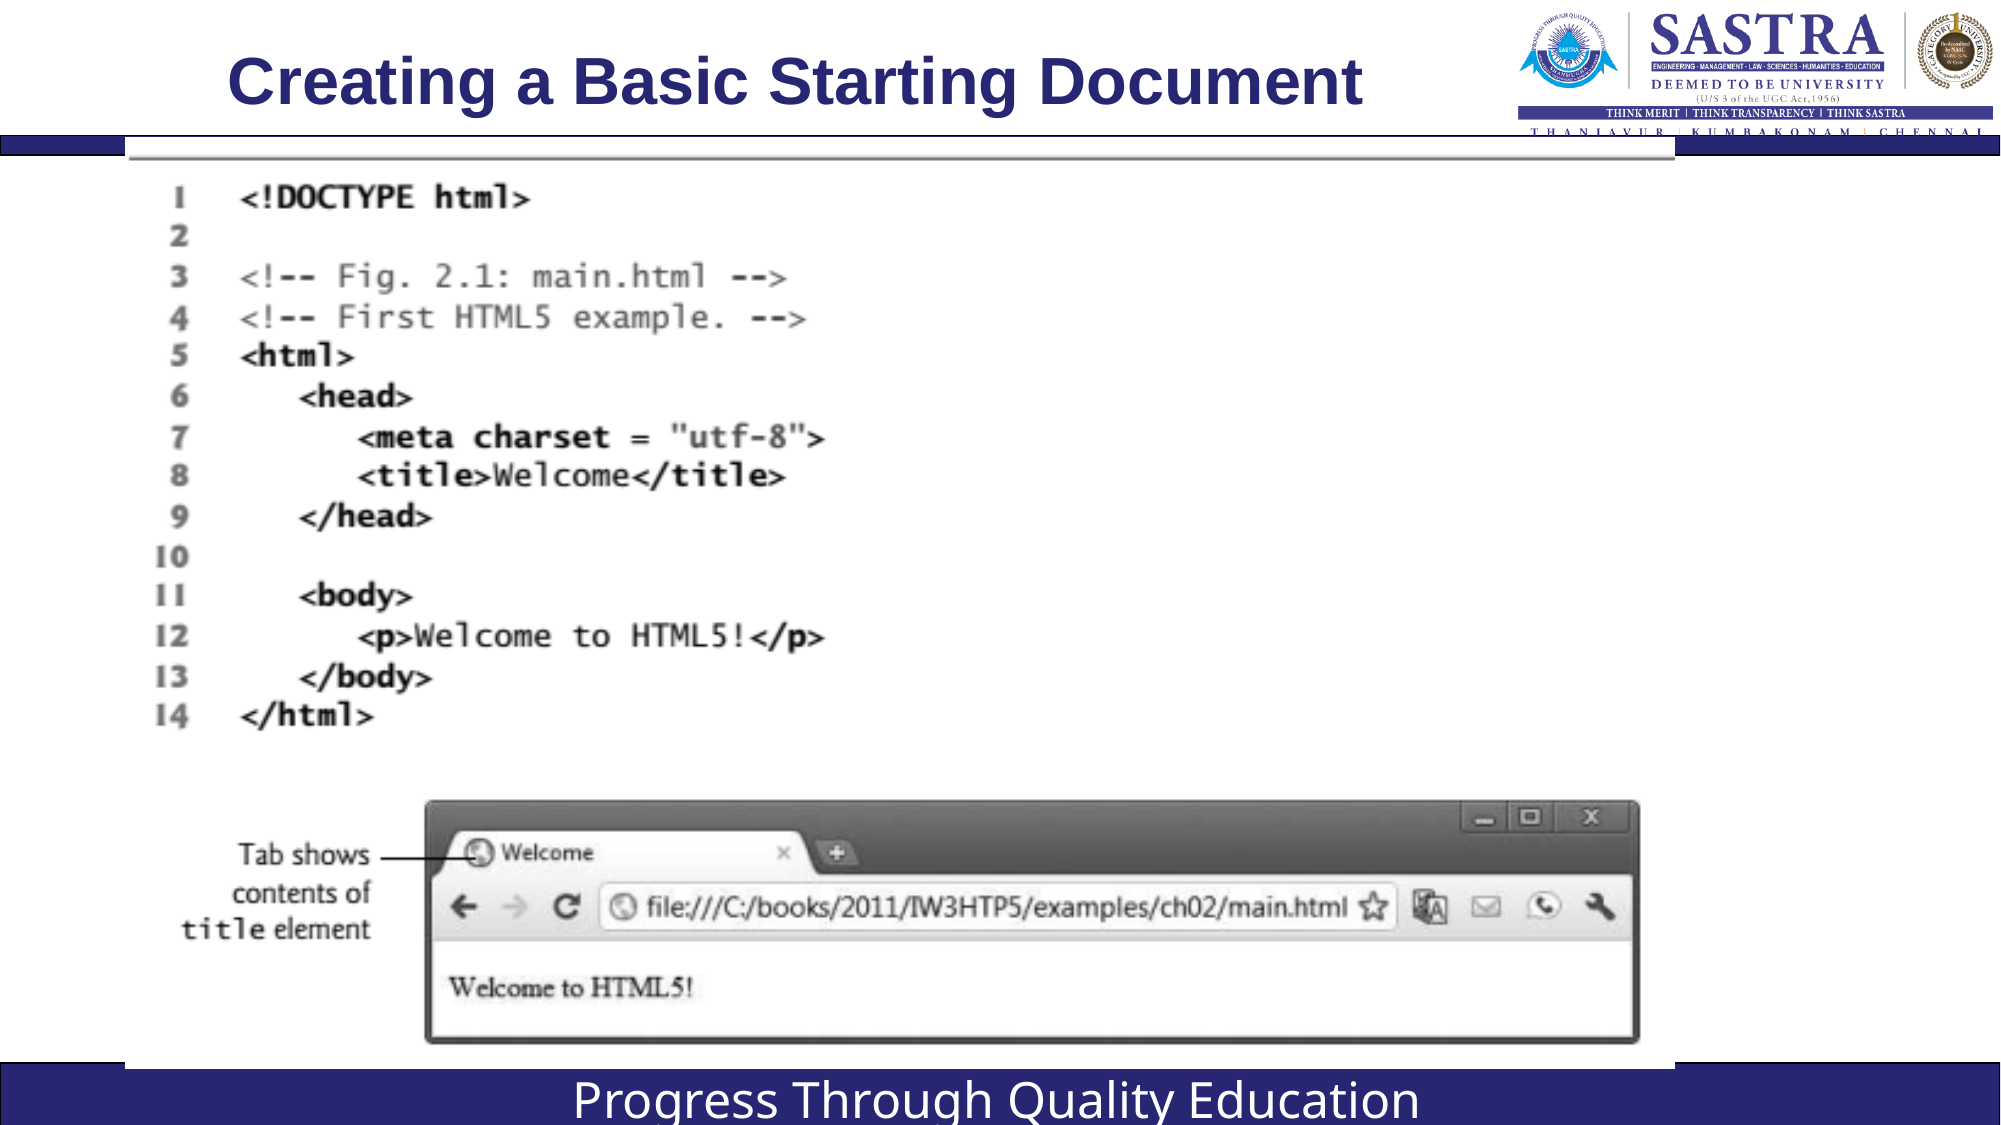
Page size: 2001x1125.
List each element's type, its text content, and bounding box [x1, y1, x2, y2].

picture [125, 12, 1993, 1070]
title Creating a Basic Starting Document [37, 29, 1556, 119]
